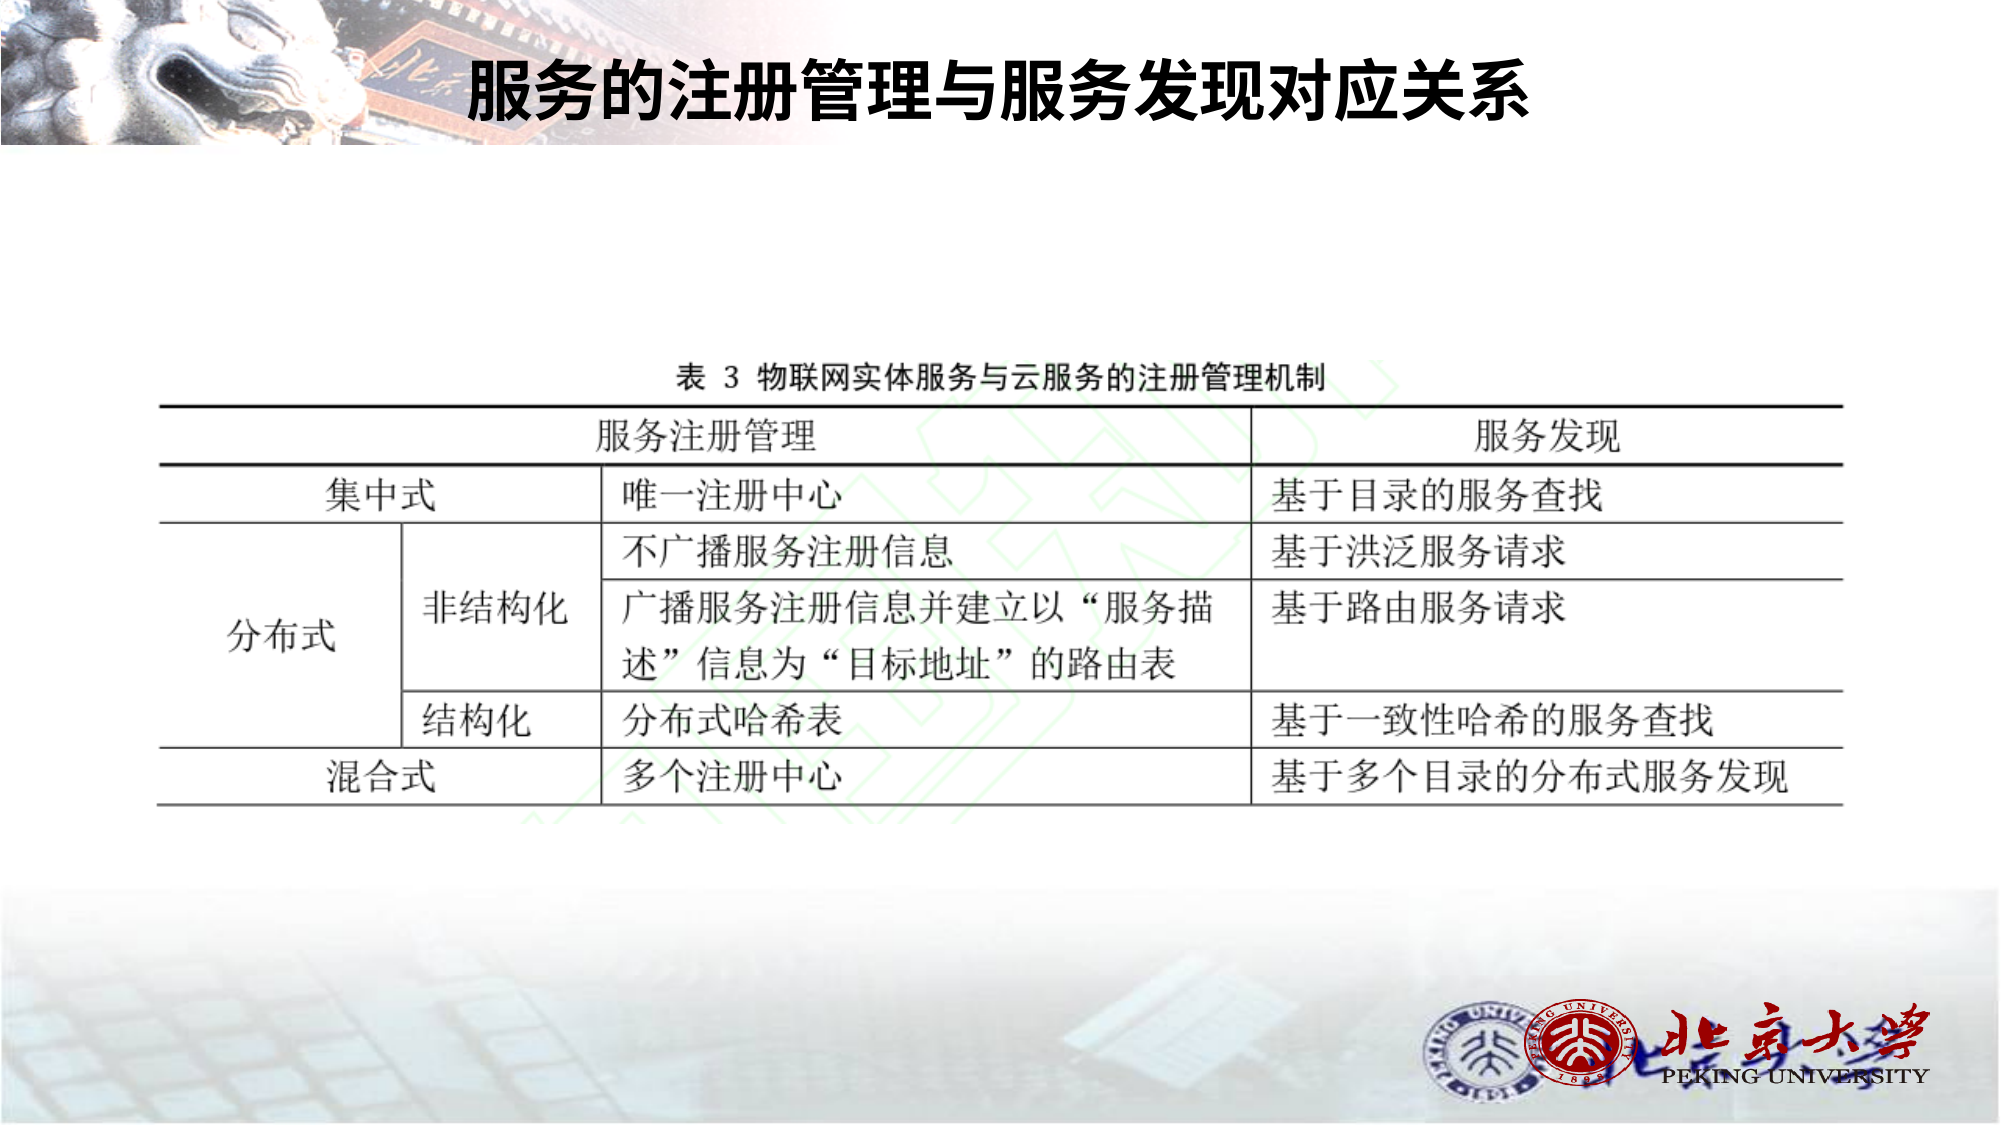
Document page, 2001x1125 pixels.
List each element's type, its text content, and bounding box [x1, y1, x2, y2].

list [142, 359, 1858, 825]
title 服务的注册管理与服务发现对应关系 [99, 0, 1900, 183]
picture [0, 0, 2001, 1125]
